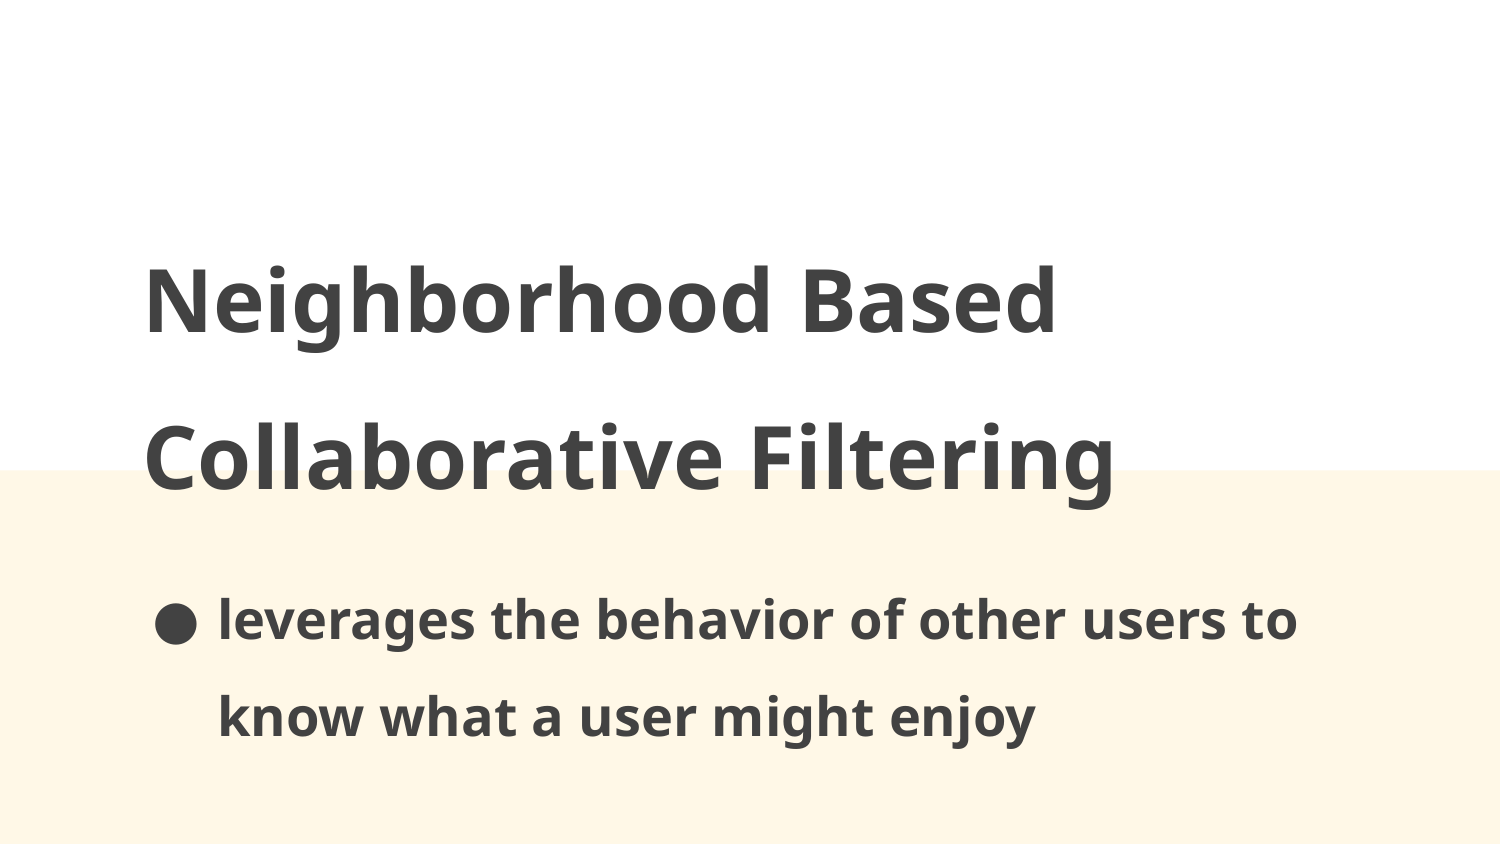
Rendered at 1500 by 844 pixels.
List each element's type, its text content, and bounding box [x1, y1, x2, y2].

text_box [0, 0, 1500, 471]
title Neighborhood Based Collaborative Filtering leverages the behavior of other users to know what a user might enjoy [127, 323, 1373, 763]
